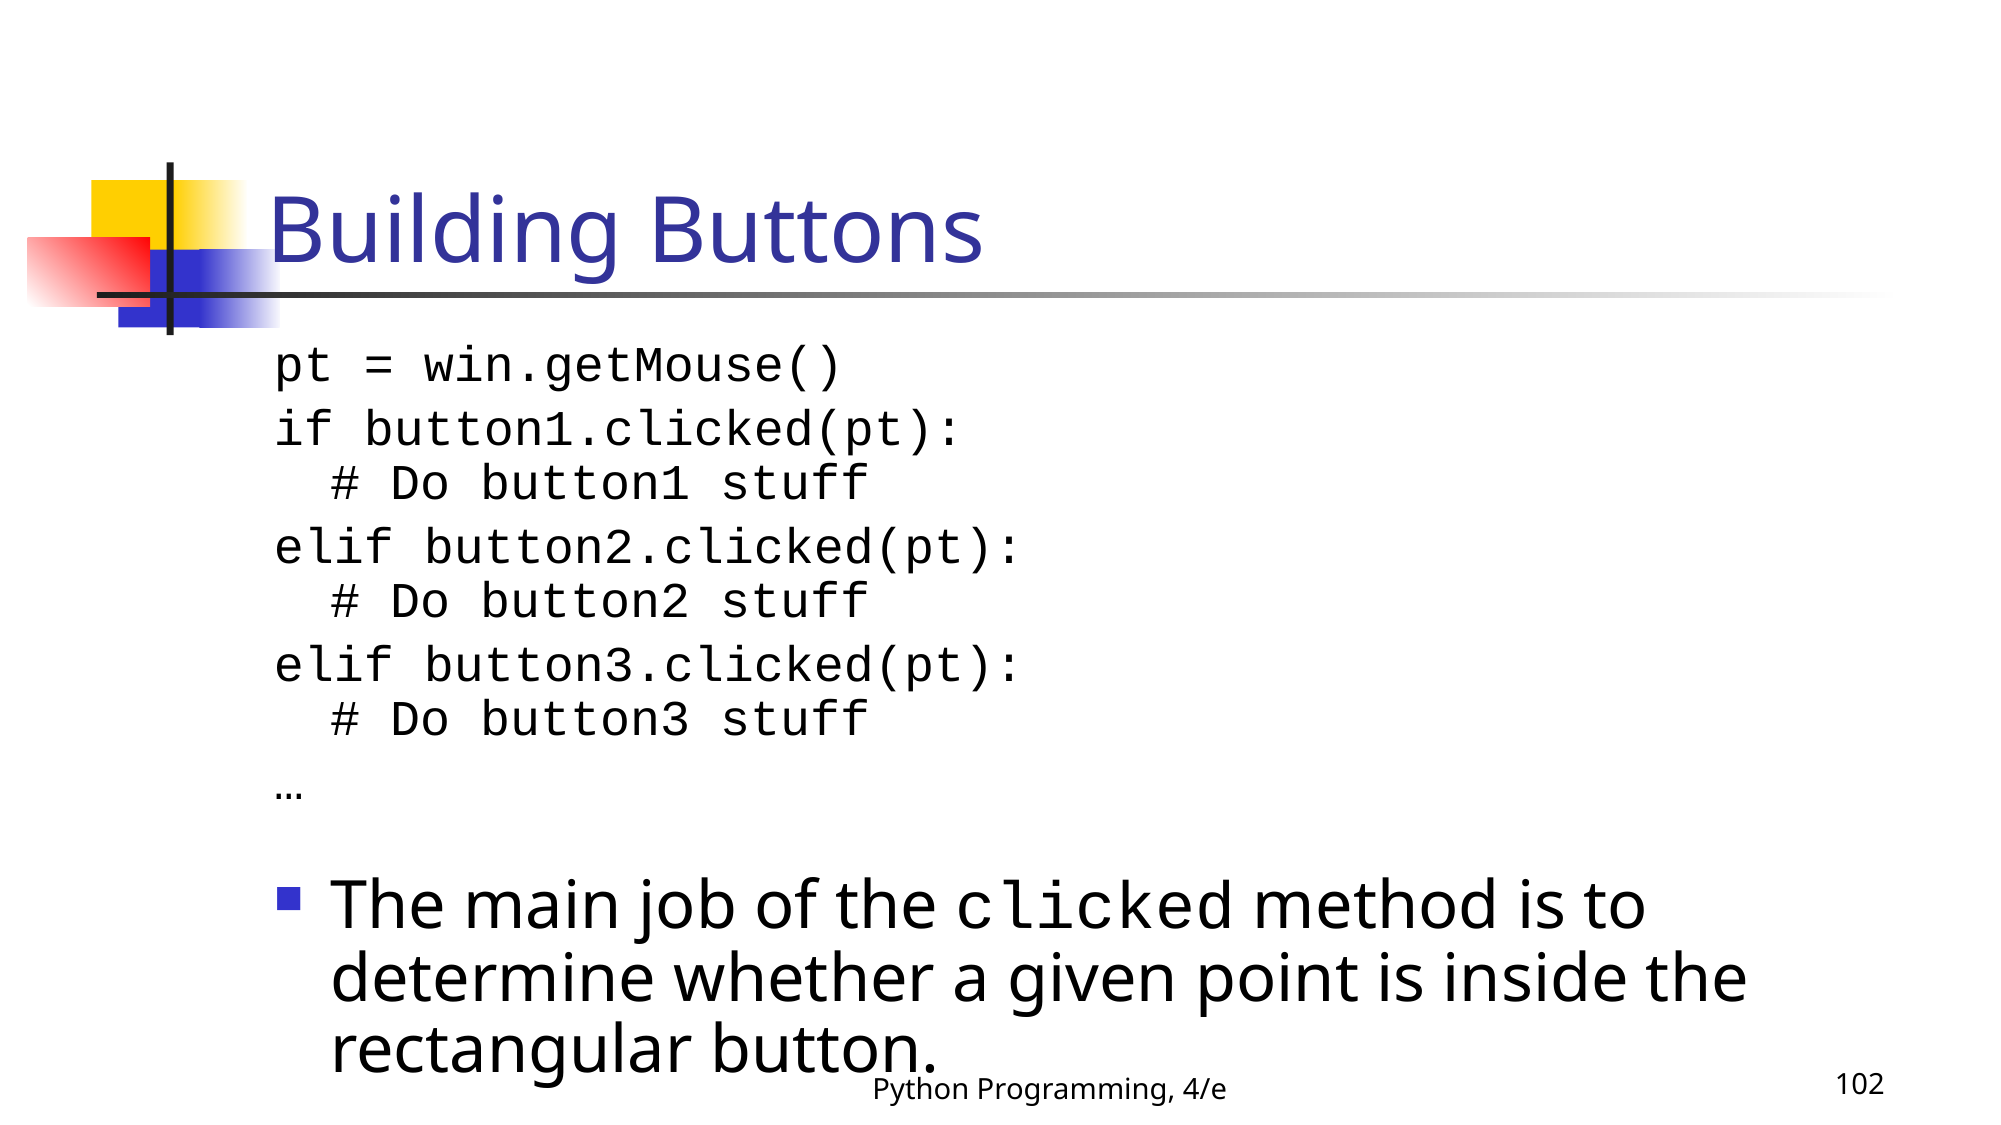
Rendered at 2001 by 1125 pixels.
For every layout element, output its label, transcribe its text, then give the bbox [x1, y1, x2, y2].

title Building Buttons [251, 101, 1957, 289]
slide_number 102 [1483, 1037, 1901, 1113]
list pt = win.getMouse() if button1.clicked(pt): # Do button1 stuff elif button2.clicked(pt): # Do button2 stuff elif button3.clicked(pt): # Do button3 stuff … The main job of the clicked method is to determine whether a given point is inside the rectangular button. [258, 331, 1959, 1006]
footer Python Programming, 4/e [733, 1037, 1367, 1113]
